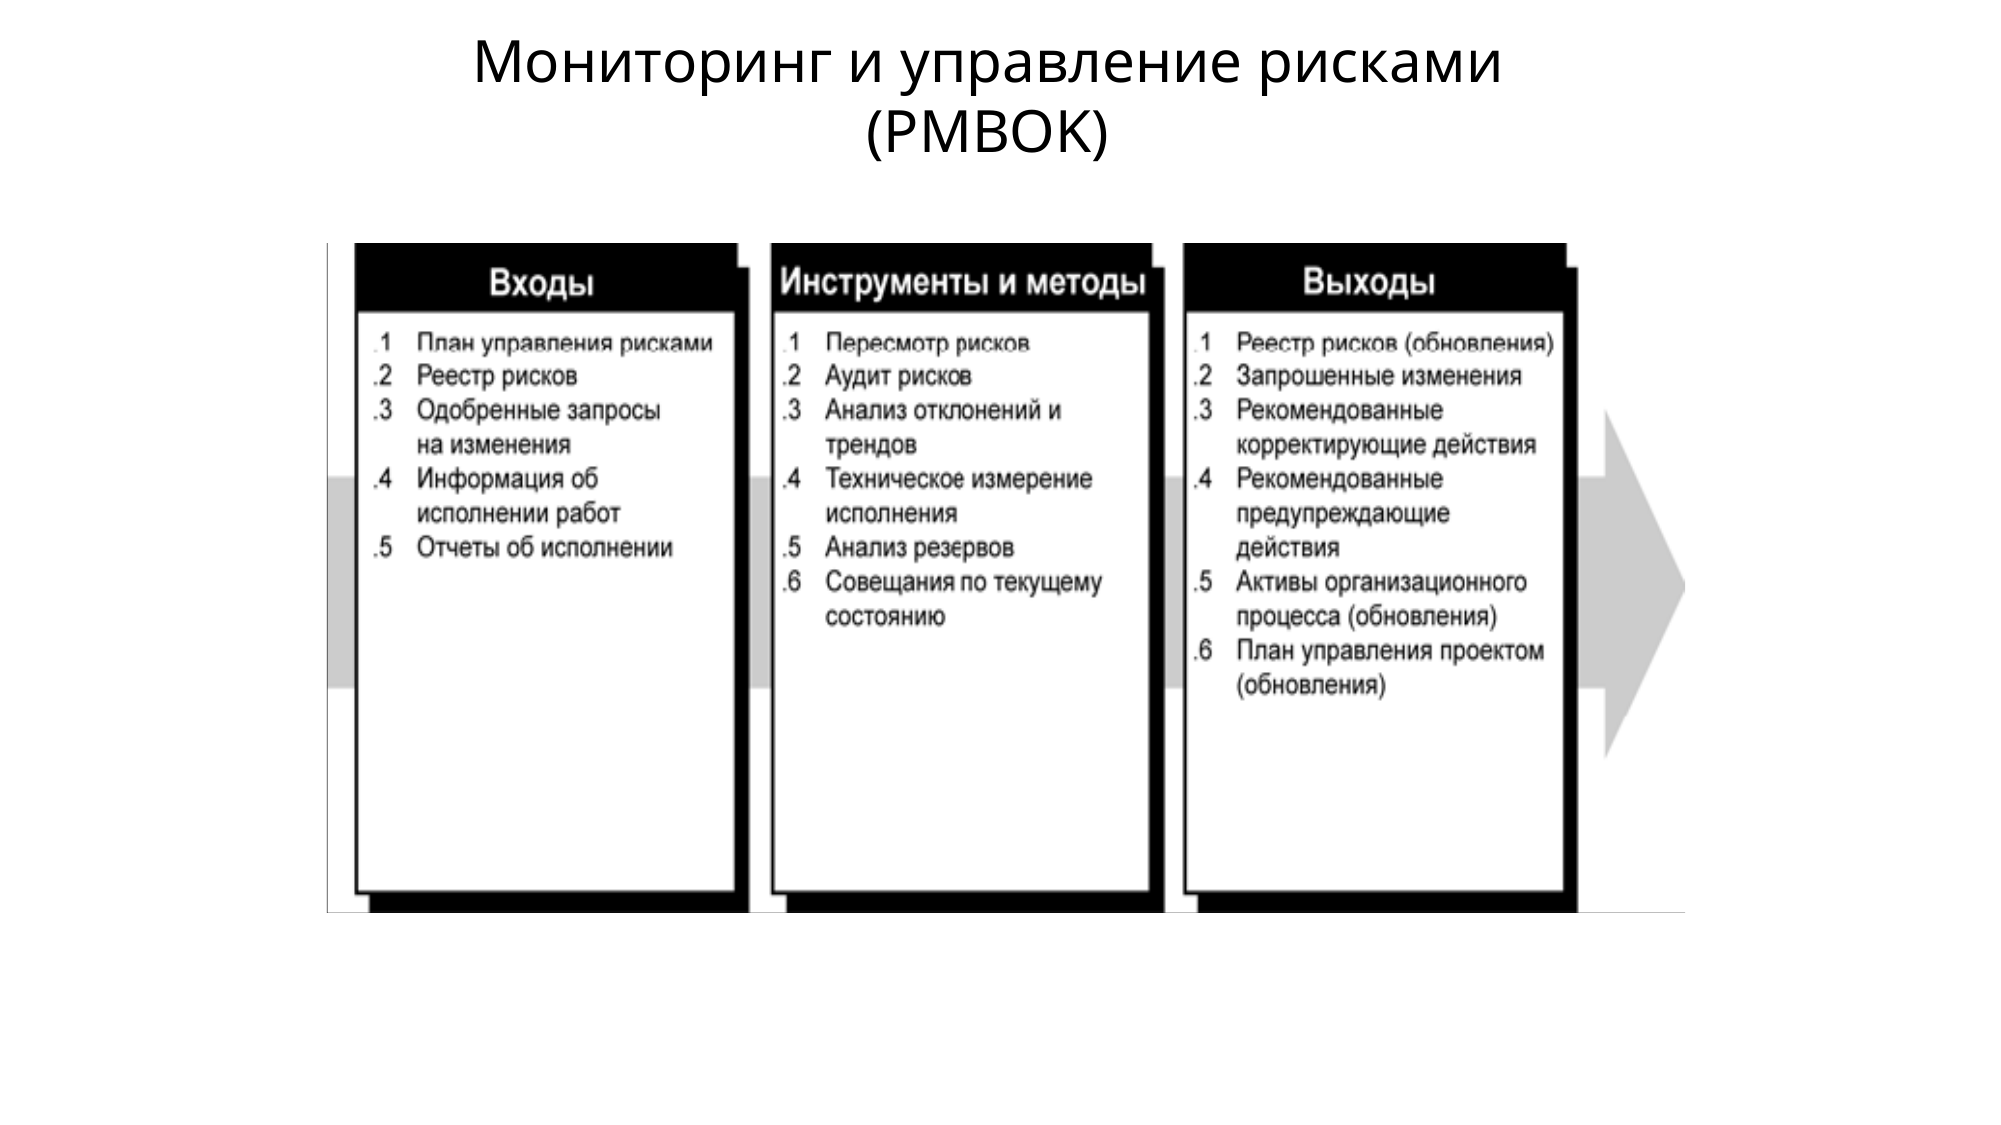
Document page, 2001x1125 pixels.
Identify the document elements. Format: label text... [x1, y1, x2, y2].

title Мониторинг и управление рисками (PMBOK)‏ [350, 0, 1626, 188]
picture [326, 243, 1686, 913]
